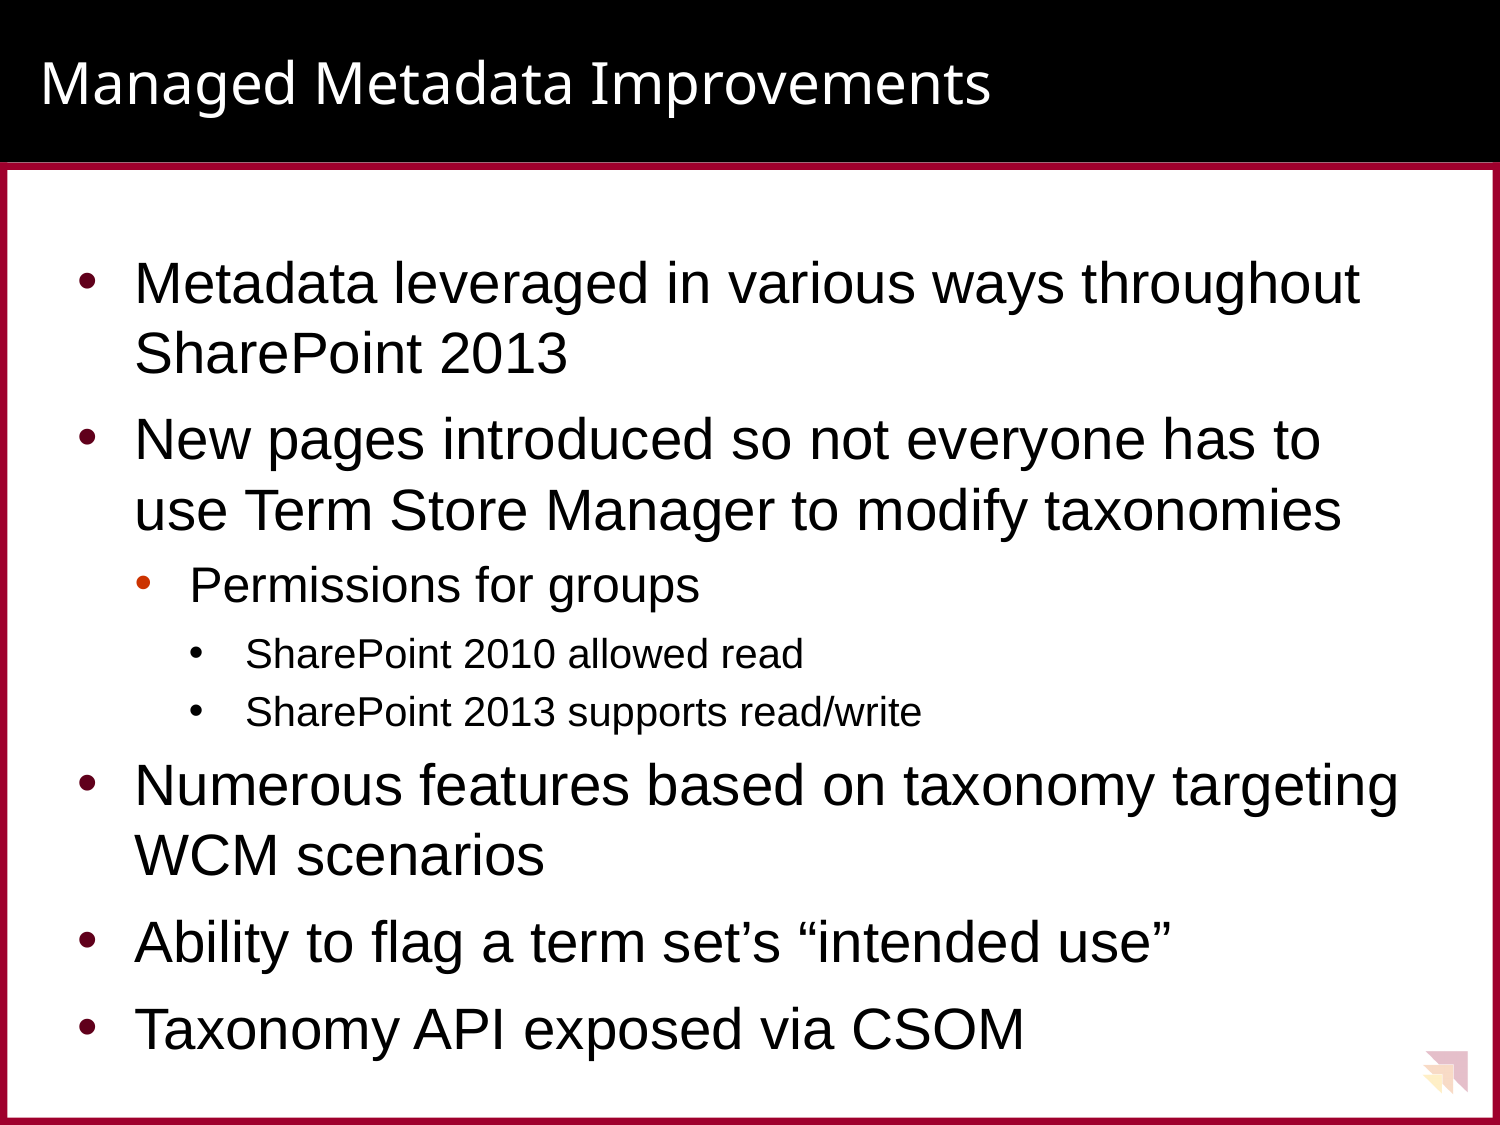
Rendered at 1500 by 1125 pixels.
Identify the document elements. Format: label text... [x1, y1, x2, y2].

title Managed Metadata Improvements [24, 12, 1438, 150]
list Metadata leveraged in various ways throughout SharePoint 2013 New pages introduced so not everyone has to use Term Store Manager to modify taxonomies Permissions for groups SharePoint 2010 allowed read SharePoint 2013 supports read/write Numerous features based on taxonomy targeting WCM scenarios Ability to flag a term set’s “intended use” Taxonomy API exposed via CSOM [62, 237, 1438, 1088]
